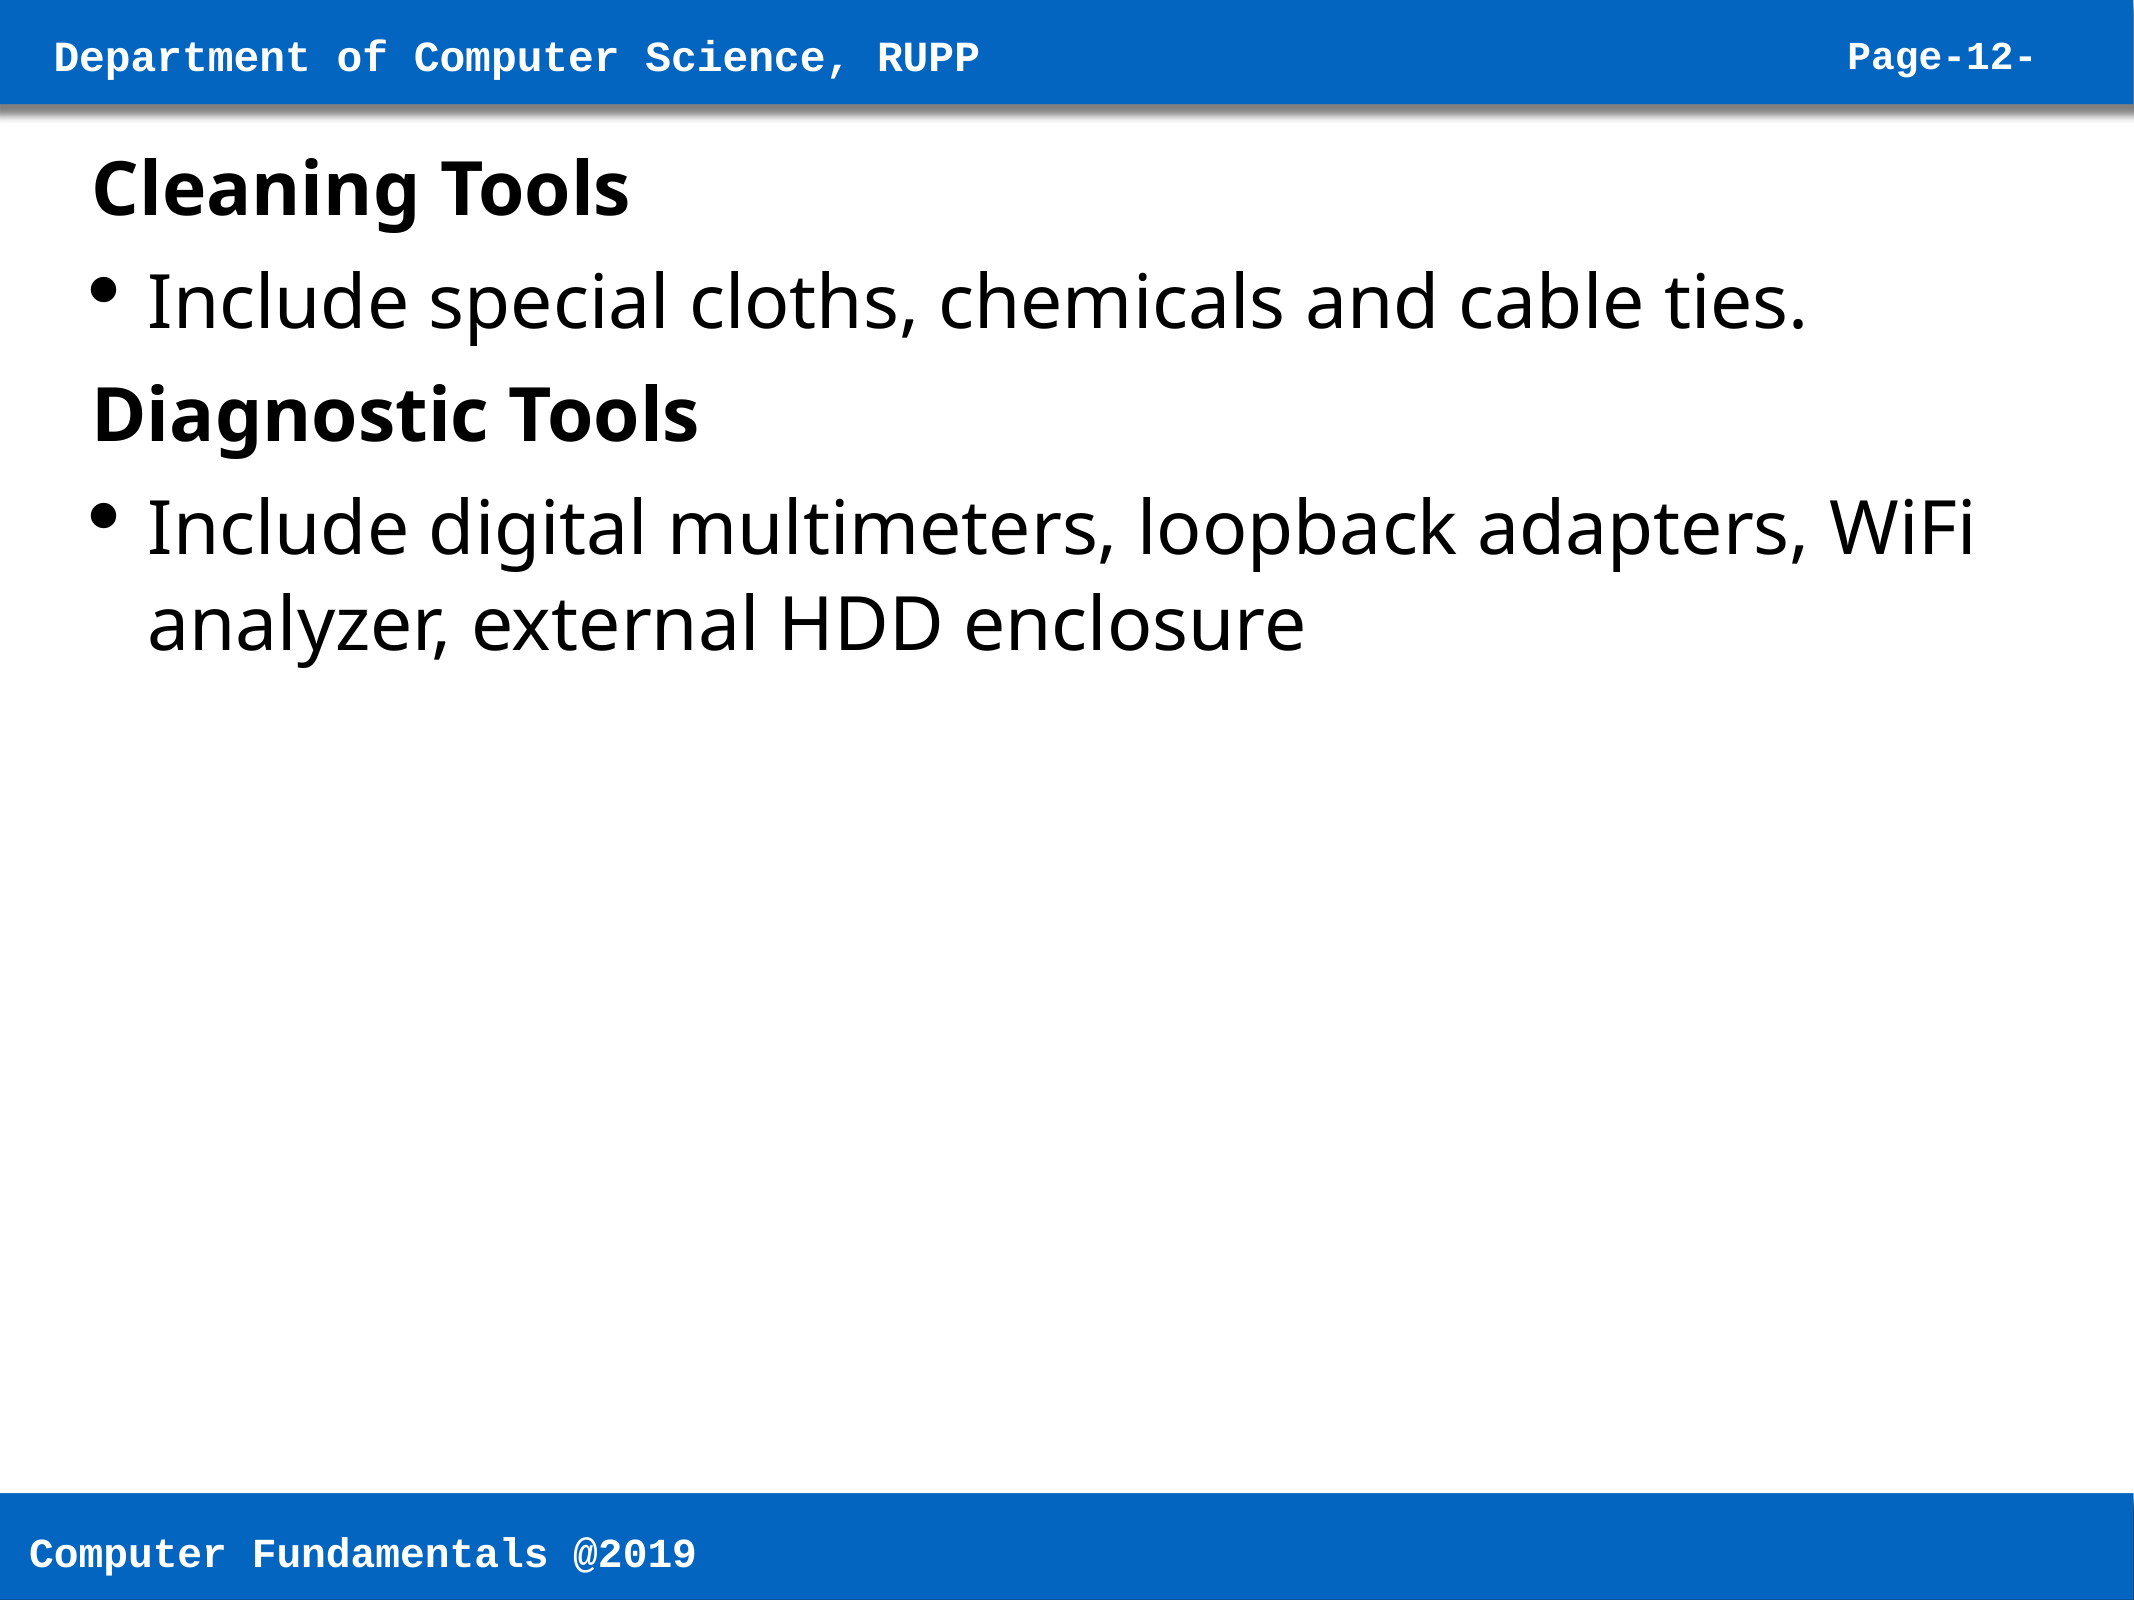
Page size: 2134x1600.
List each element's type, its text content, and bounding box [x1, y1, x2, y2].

text_box Cleaning Tools Include special cloths, chemicals and cable ties. Diagnostic Tools Include digital multimeters, loopback adapters, WiFi analyzer, external HDD enclosure [76, 127, 2134, 674]
